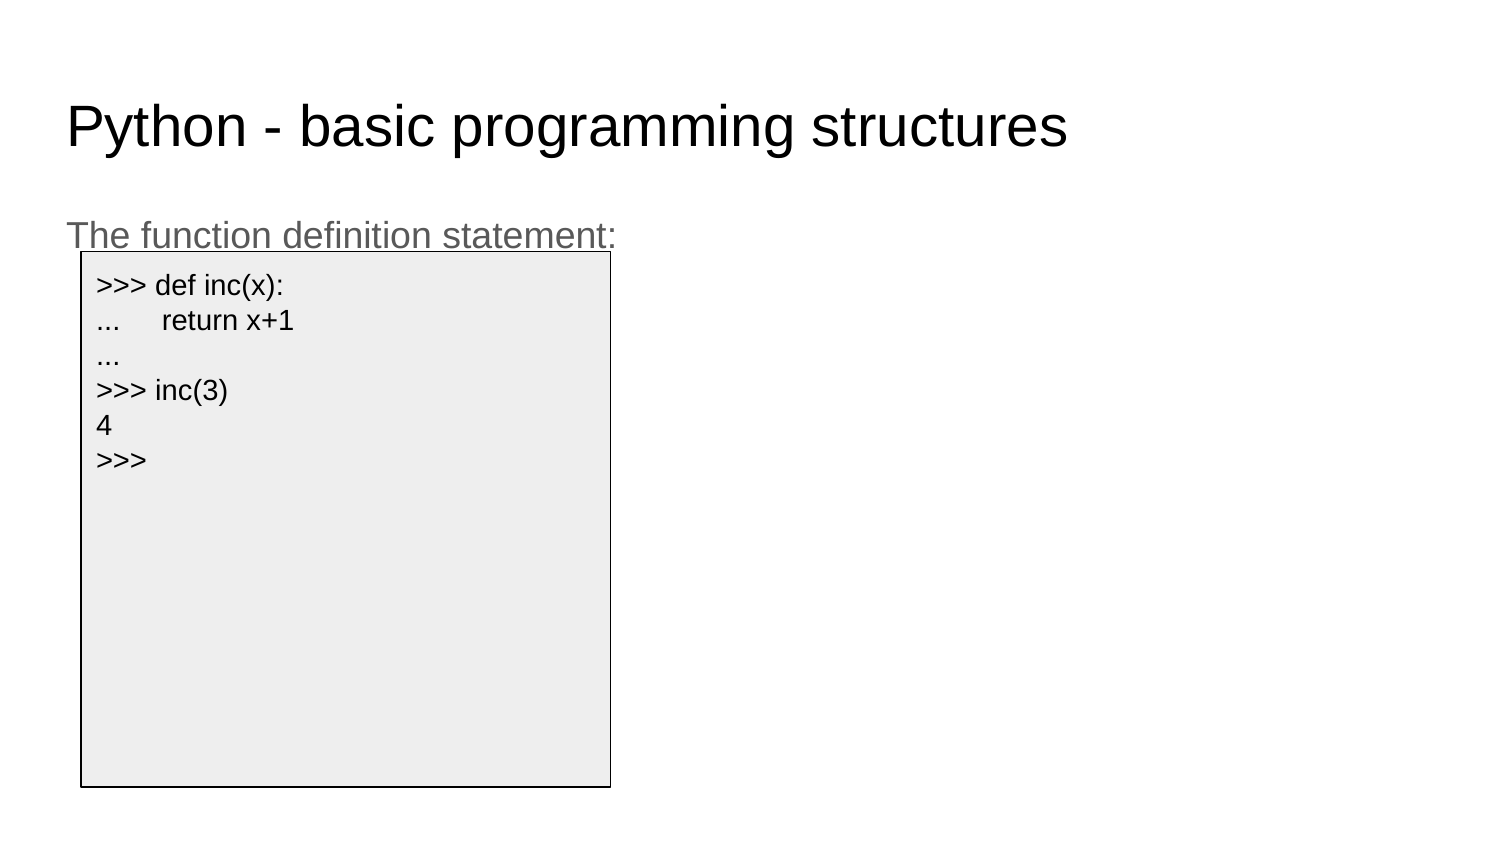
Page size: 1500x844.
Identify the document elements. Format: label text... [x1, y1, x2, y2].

title Python - basic programming structures [51, 72, 1449, 167]
text_box >>> def inc(x): ... return x+1 ... >>> inc(3) 4 >>> [81, 251, 611, 788]
list The function definition statement: [51, 189, 1449, 267]
